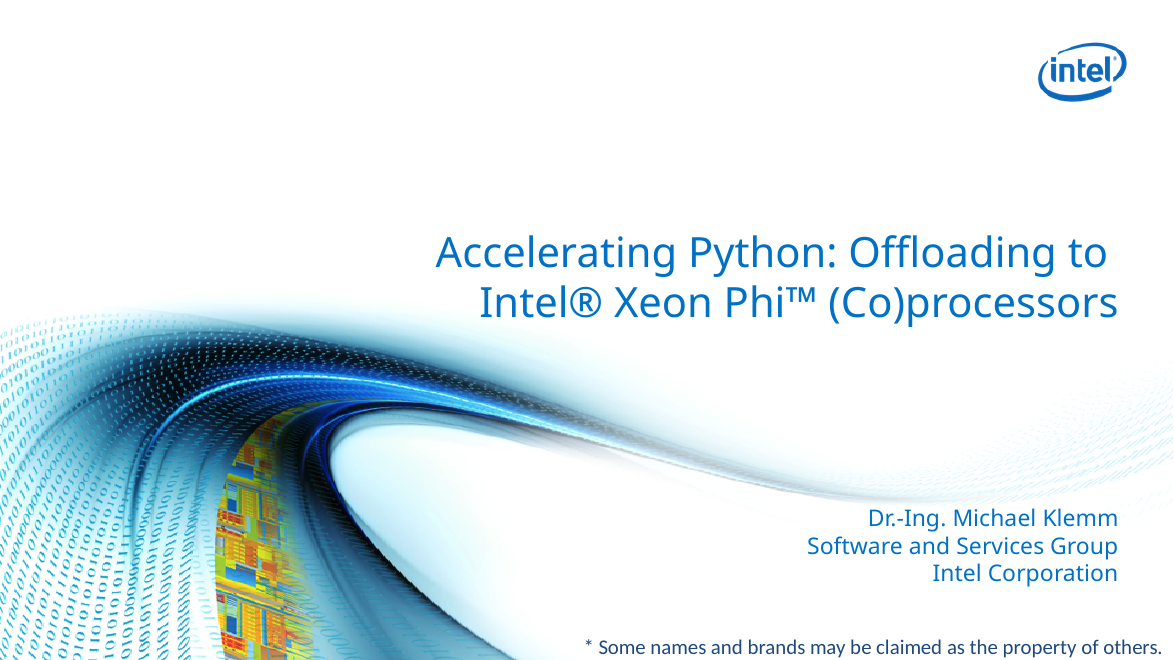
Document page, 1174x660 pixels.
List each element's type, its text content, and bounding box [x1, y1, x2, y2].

subtitle Dr.-Ing. Michael Klemm Software and Services Group Intel Corporation [498, 498, 1131, 605]
picture [1036, 37, 1128, 103]
text_box * Some names and brands may be claimed as the property of others. [568, 626, 1174, 660]
title Accelerating Python: Offloading to Intel® Xeon Phi™ (Co)processors [132, 204, 1131, 347]
picture [0, 280, 1174, 660]
